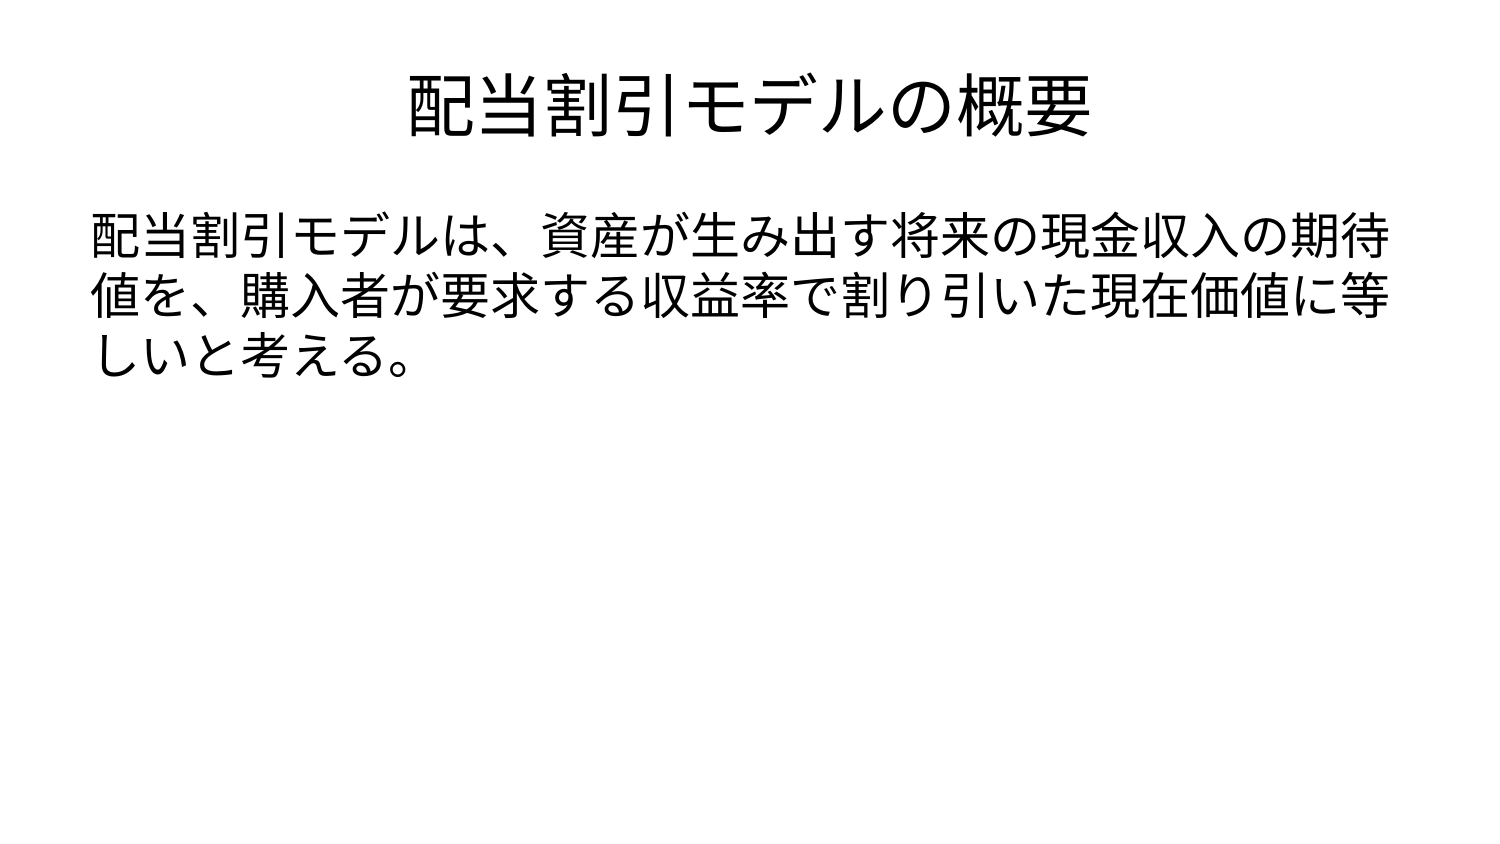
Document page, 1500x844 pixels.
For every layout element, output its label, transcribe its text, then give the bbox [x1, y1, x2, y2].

list 配当割引モデルは、資産が生み出す将来の現金収入の期待値を、購入者が要求する収益率で割り引いた現在価値に等しいと考える。 [75, 196, 1425, 754]
title 配当割引モデルの概要 [75, 33, 1425, 175]
